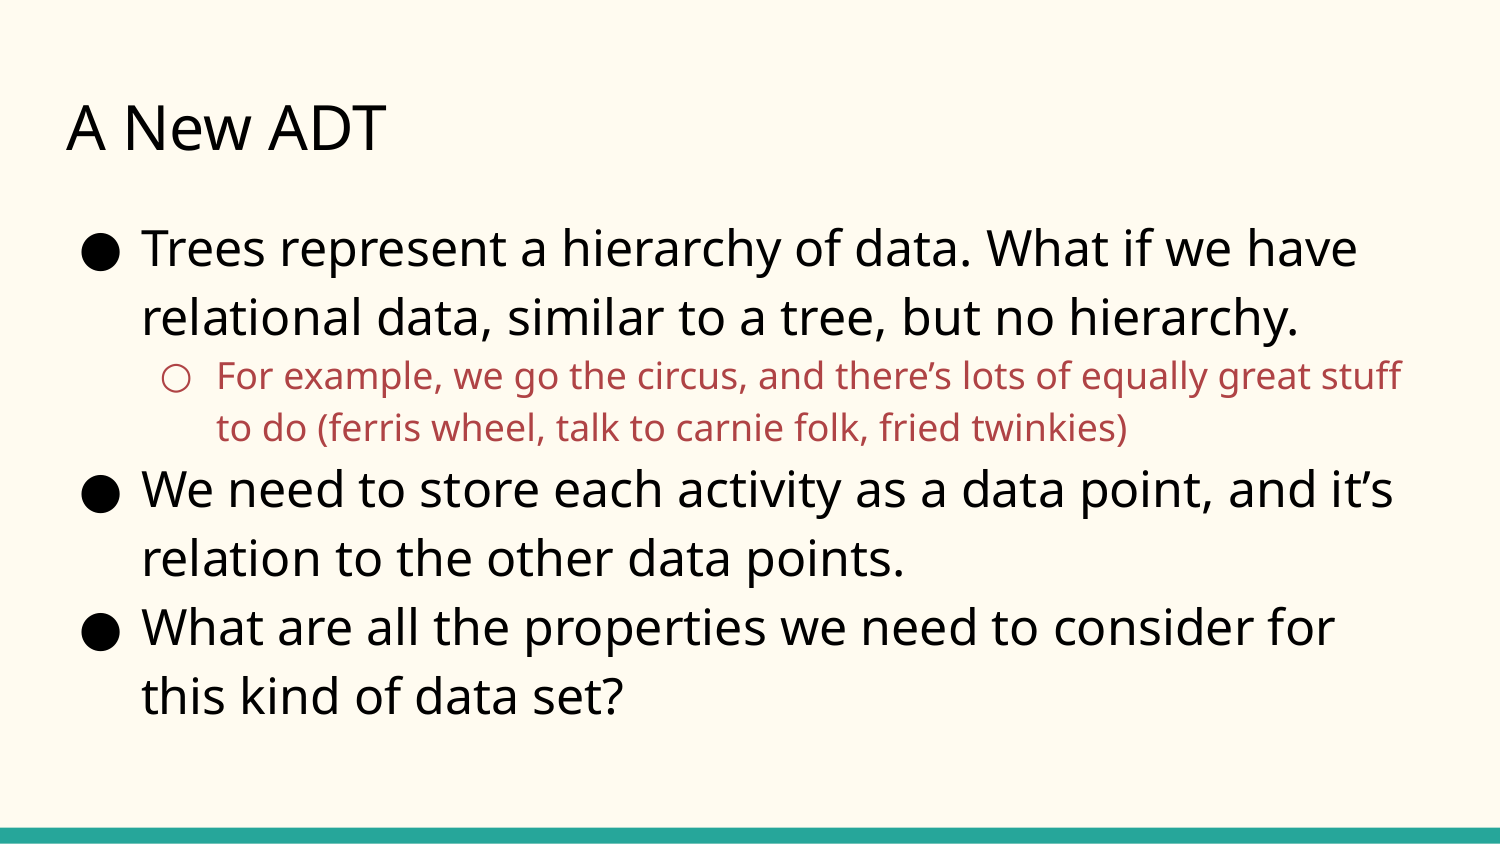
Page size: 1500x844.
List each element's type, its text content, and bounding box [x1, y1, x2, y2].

title A New ADT [51, 72, 1449, 174]
list Trees represent a hierarchy of data. What if we have relational data, similar to a tree, but no hierarchy. For example, we go the circus, and there’s lots of equally great stuff to do (ferris wheel, talk to carnie folk, fried twinkies) We need to store each activity as a data point, and it’s relation to the other data points. What are all the properties we need to consider for this kind of data set? [51, 192, 1449, 750]
